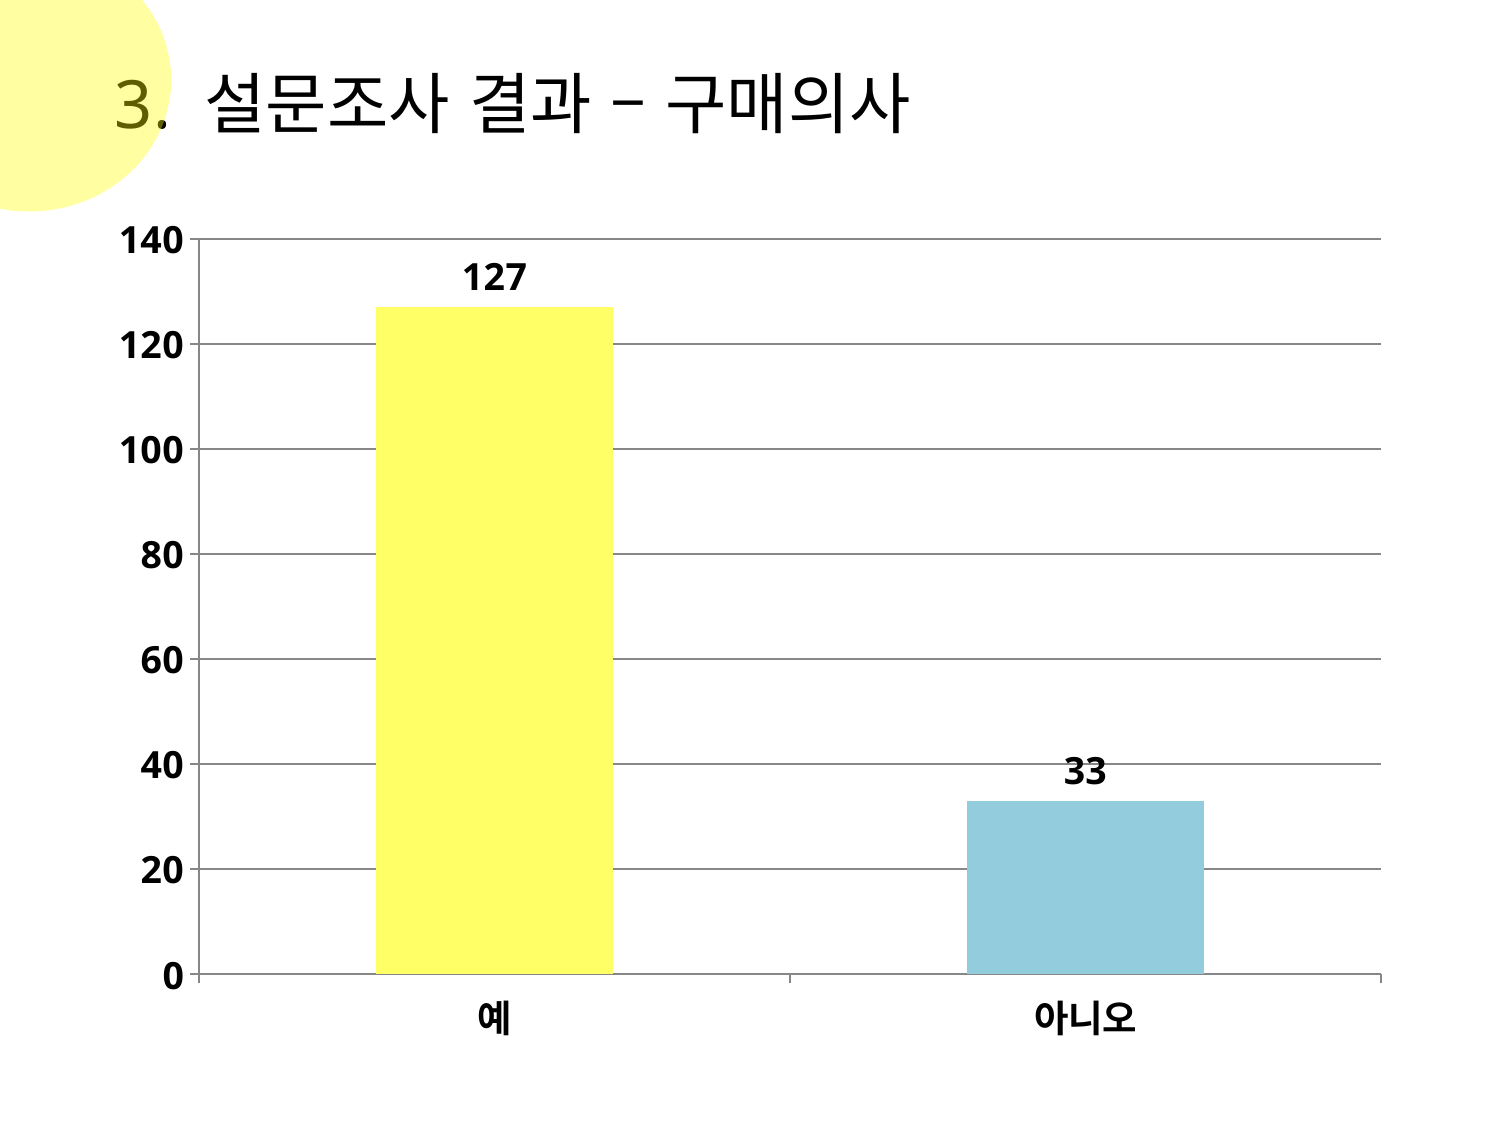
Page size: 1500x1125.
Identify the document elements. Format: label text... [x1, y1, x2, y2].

text_box 3. 설문조사 결과 – 구매의사 [153, 54, 1400, 150]
chart [92, 195, 1408, 1062]
text_box [0, 0, 174, 214]
